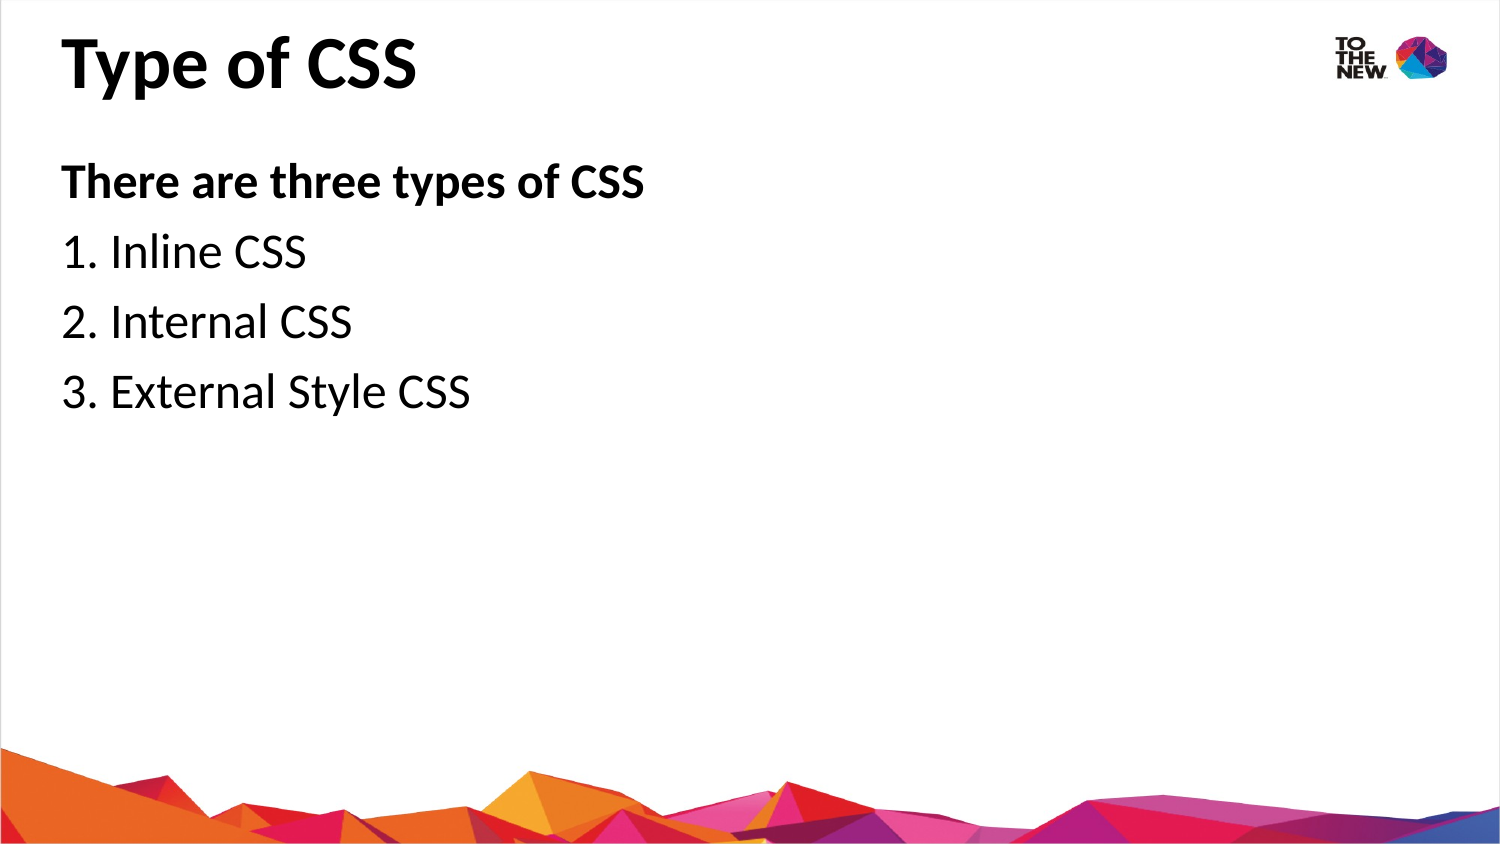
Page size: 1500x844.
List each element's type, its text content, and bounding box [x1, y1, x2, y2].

title Type of CSS [46, 18, 1451, 100]
list There are three types of CSS 1. Inline CSS 2. Internal CSS 3. External Style CSS [46, 141, 1451, 754]
picture [0, 0, 1500, 844]
